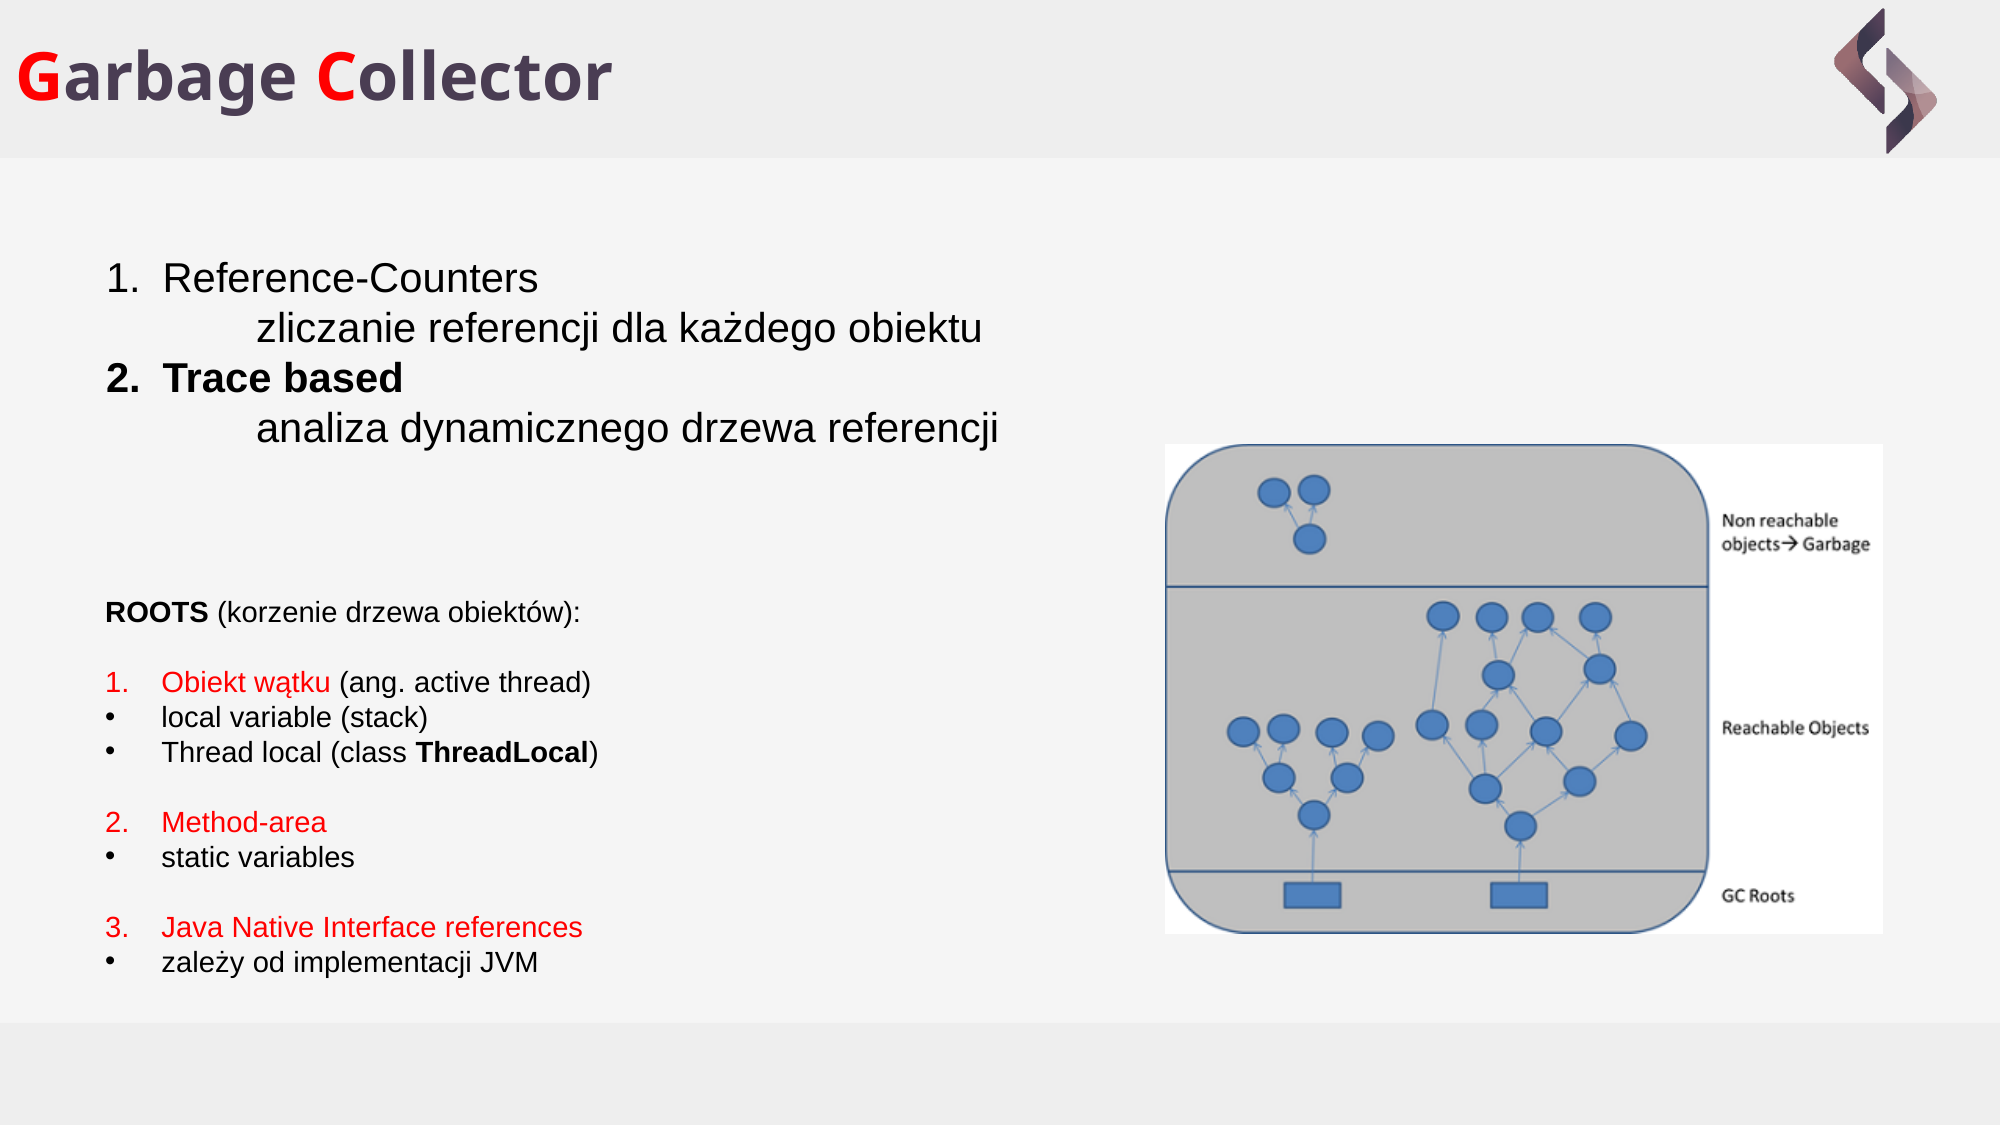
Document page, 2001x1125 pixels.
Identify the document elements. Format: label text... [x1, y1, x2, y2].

text_box ROOTS (korzenie drzewa obiektów): Obiekt wątku (ang. active thread) local variable (stack) Thread local (class ThreadLocal) Method-area static variables Java Native Interface references zależy od implementacji JVM [90, 586, 965, 1056]
title Garbage Collector [0, 0, 1788, 158]
text_box Reference-Counters zliczanie referencji dla każdego obiektu Trace based analiza dynamicznego drzewa referencji [91, 243, 1015, 459]
picture [1787, 0, 2001, 166]
picture [1165, 444, 1883, 934]
